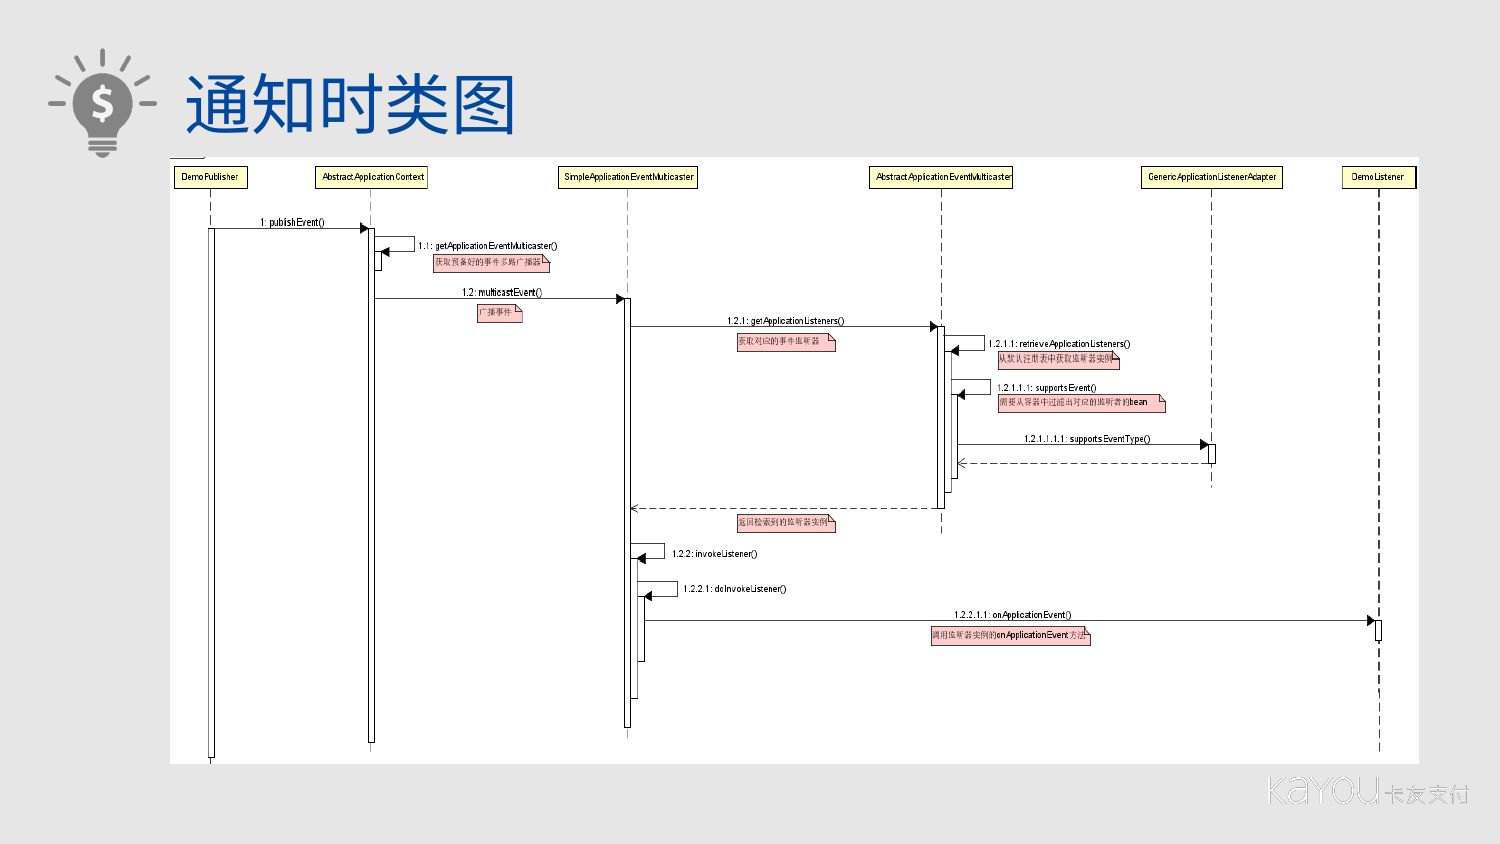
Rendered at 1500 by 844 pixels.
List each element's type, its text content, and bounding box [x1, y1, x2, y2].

picture [47, 48, 157, 158]
text_box 通知时类图 [169, 55, 1104, 150]
picture [1268, 777, 1469, 804]
picture [169, 157, 1419, 764]
